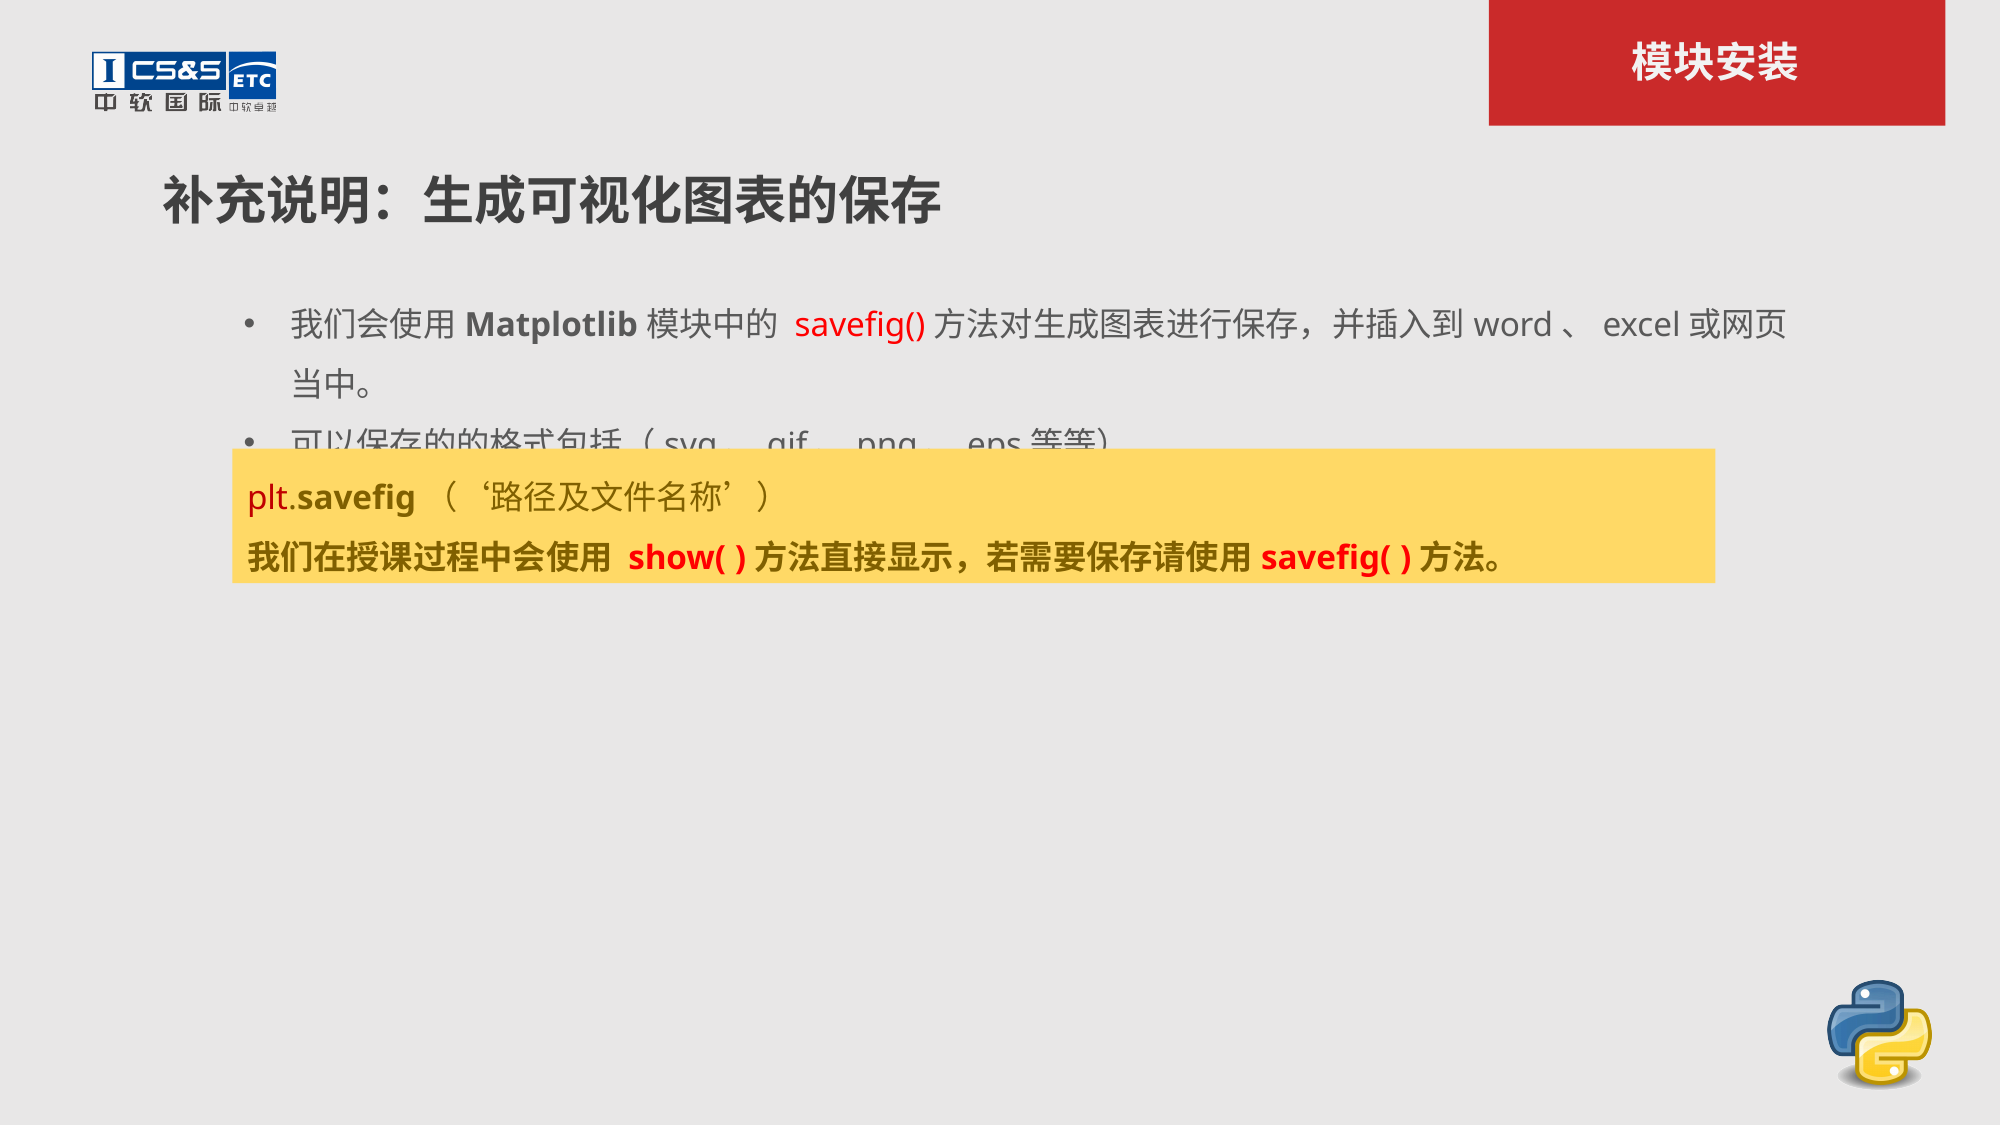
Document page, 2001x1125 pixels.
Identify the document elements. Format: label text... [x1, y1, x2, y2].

text_box 我们会使用Matplotlib模块中的 savefig()方法对生成图表进行保存，并插入到word、excel或网页当中。 可以保存的的格式包括（svg、gif、png、eps等等） [228, 275, 1834, 470]
picture [90, 49, 278, 114]
text_box 补充说明：生成可视化图表的保存 [147, 160, 958, 238]
text_box plt.savefig（‘路径及文件名称’） 我们在授课过程中会使用 show( )方法直接显示，若需要保存请使用savefig( )方法。 [232, 448, 1716, 584]
picture [1820, 977, 1939, 1095]
text_box 模块安装 [1490, 34, 1941, 98]
